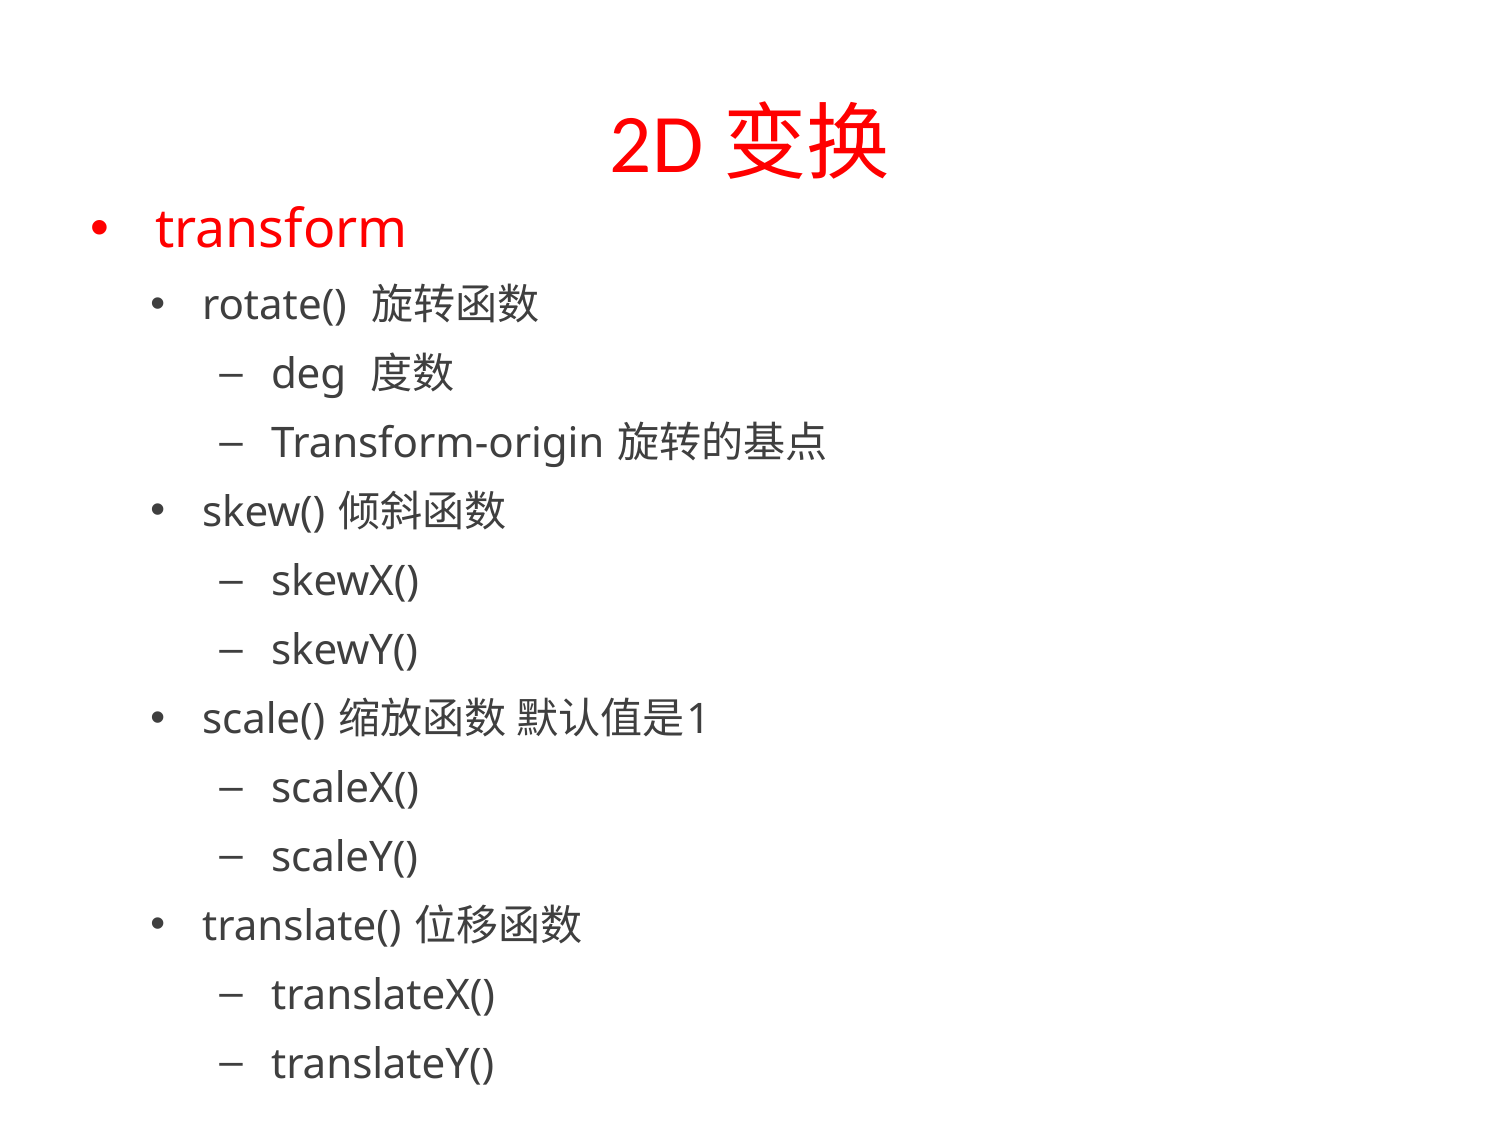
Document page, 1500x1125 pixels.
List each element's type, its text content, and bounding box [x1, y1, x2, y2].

title 2D变换 [75, 45, 1425, 193]
list transform rotate() 旋转函数 deg 度数 Transform-origin 旋转的基点 skew() 倾斜函数 skewX() skewY() scale() 缩放函数 默认值是1 scaleX() scaleY() translate() 位移函数 translateX() translateY() [75, 193, 1454, 1125]
